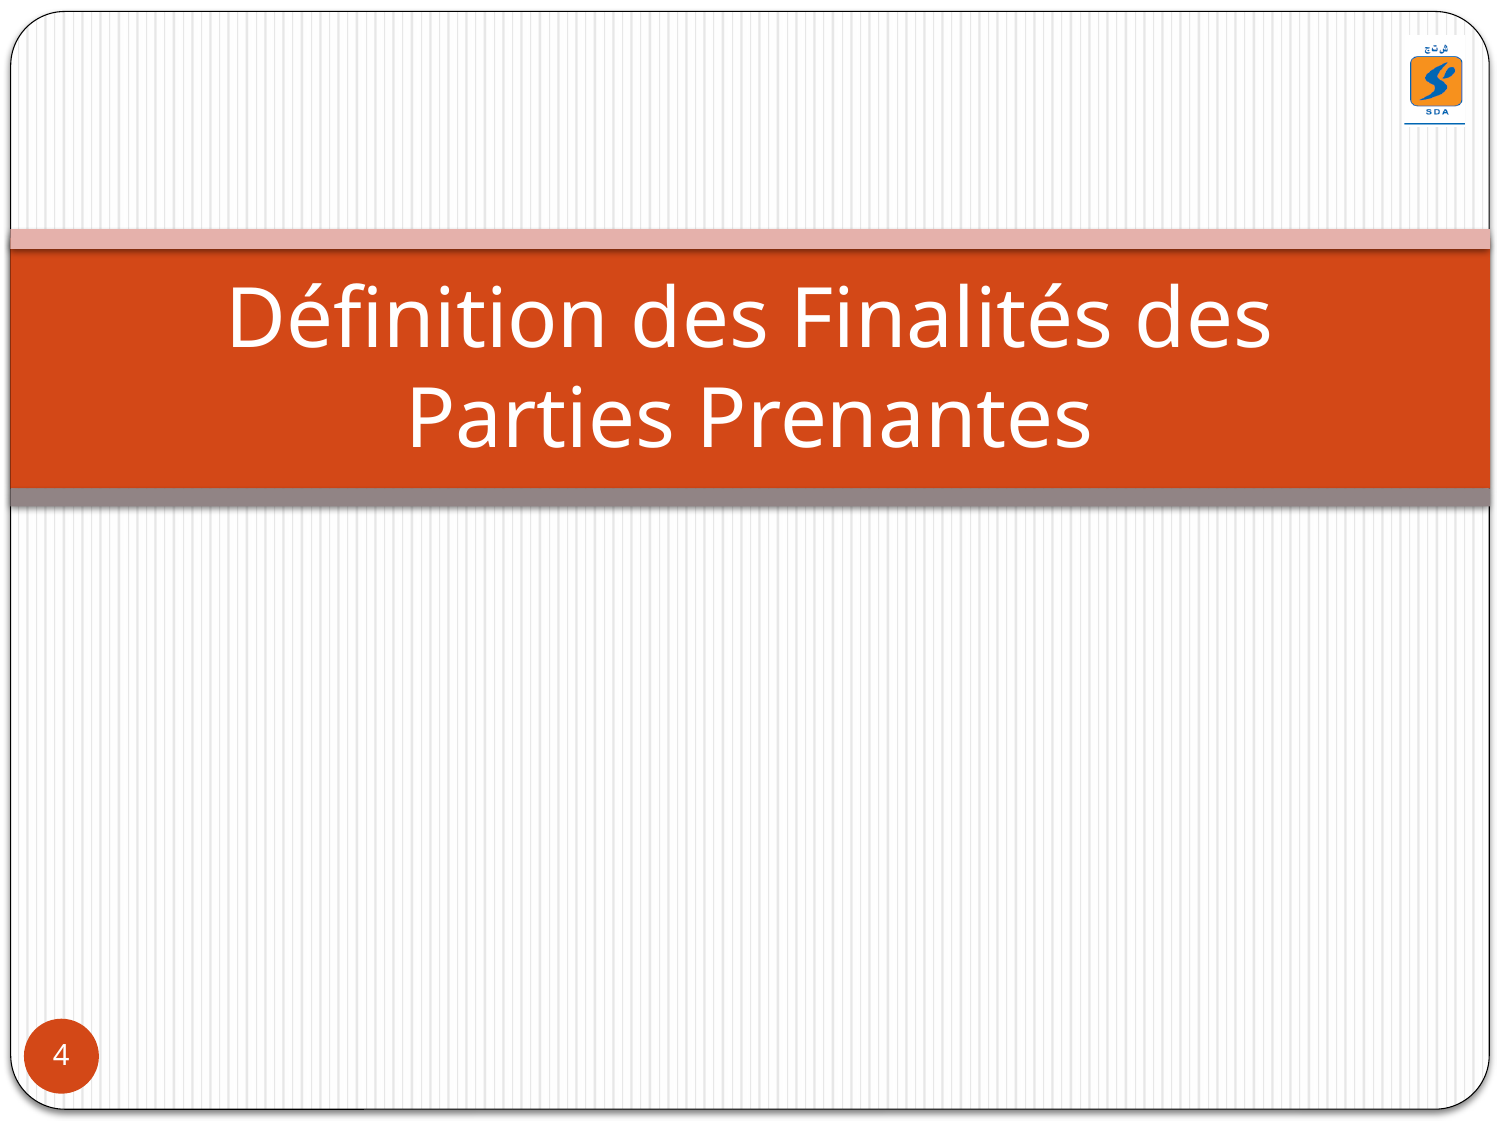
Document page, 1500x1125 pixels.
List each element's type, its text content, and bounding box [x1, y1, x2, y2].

picture [1404, 34, 1466, 128]
title Définition des Finalités des Parties Prenantes [75, 247, 1425, 489]
slide_number 4 [23, 1018, 99, 1094]
